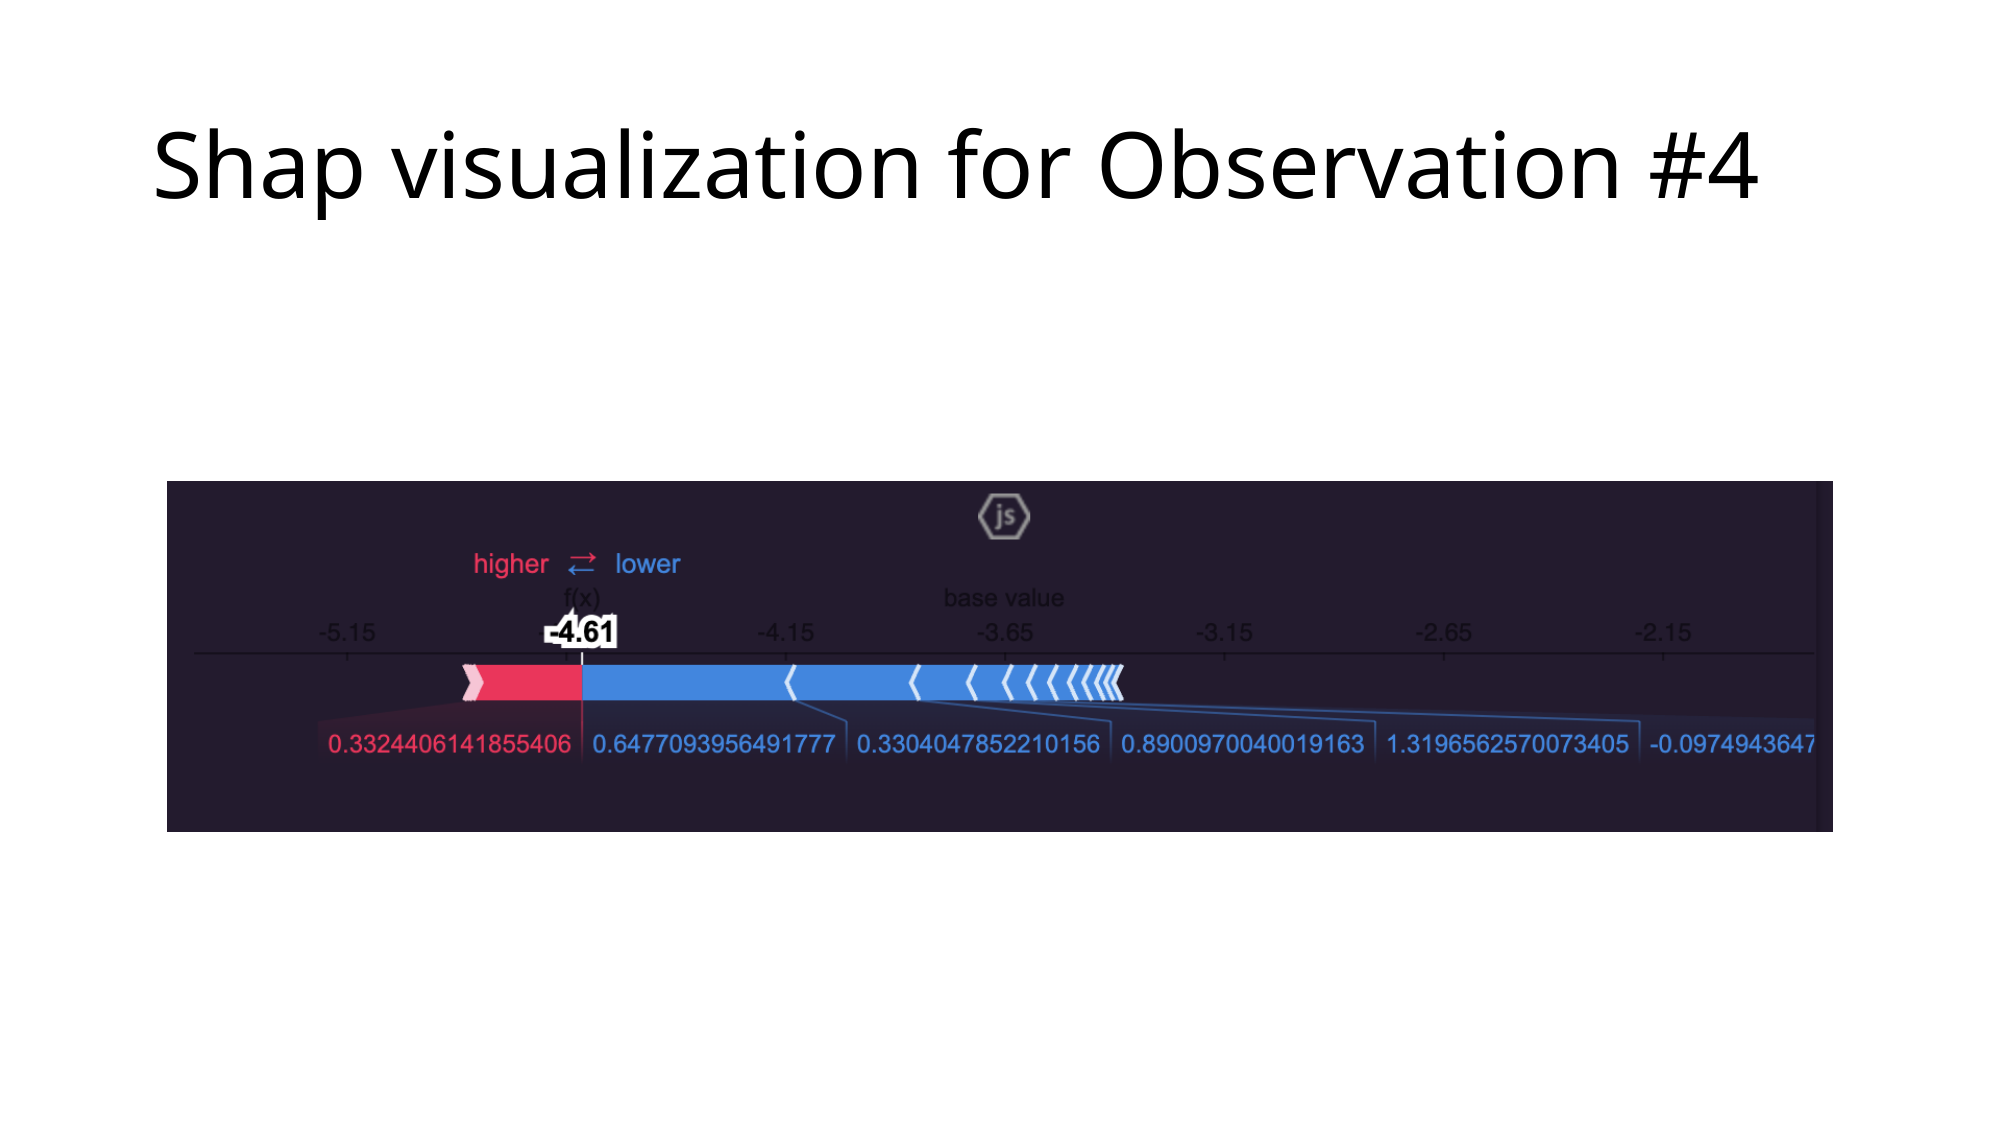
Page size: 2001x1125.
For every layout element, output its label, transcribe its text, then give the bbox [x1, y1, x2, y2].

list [167, 481, 1833, 832]
title Shap visualization for Observation #4 [137, 59, 1863, 278]
